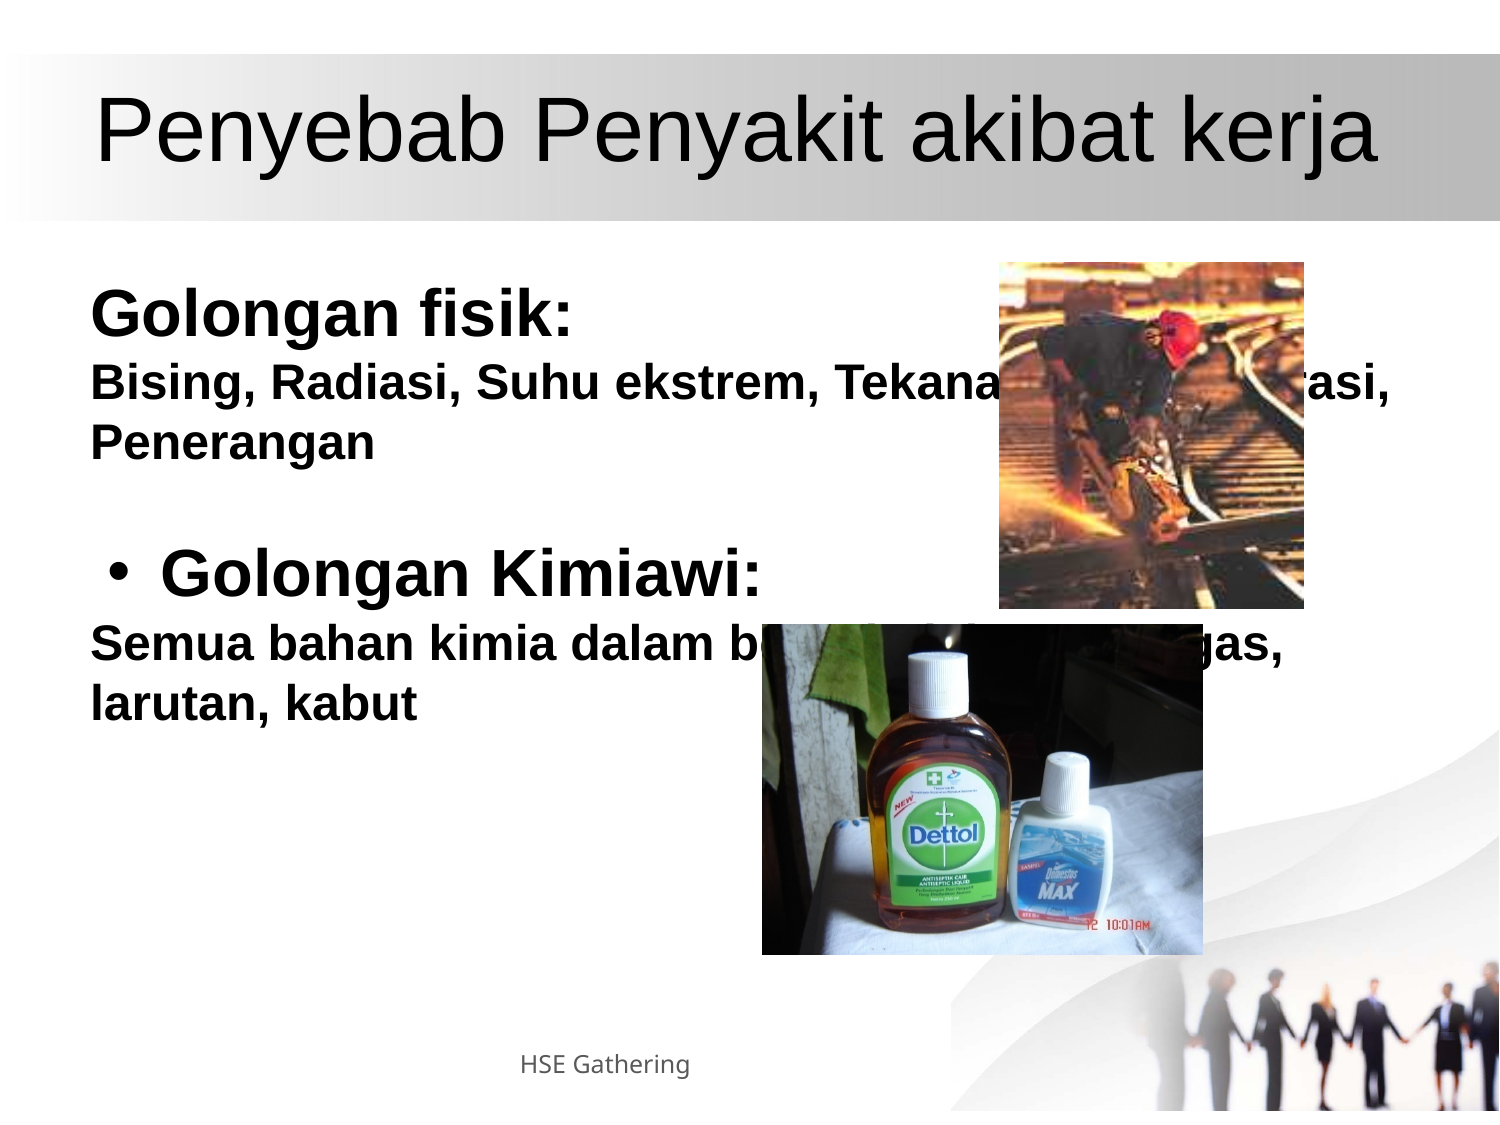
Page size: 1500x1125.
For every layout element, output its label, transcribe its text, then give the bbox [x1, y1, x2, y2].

title Penyebab Penyakit akibat kerja [37, 24, 1438, 188]
picture [951, 728, 1499, 1111]
slide_number [1074, 1024, 1425, 1103]
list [762, 624, 1203, 955]
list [999, 262, 1304, 609]
footer HSE Gathering [512, 1024, 988, 1103]
list Golongan fisik: Bising, Radiasi, Suhu ekstrem, Tekanan udara, Vibrasi, Penerangan Golongan Kimiawi: Semua bahan kimia dalam bentuk debu, uap , gas, larutan, kabut [74, 262, 1426, 1006]
